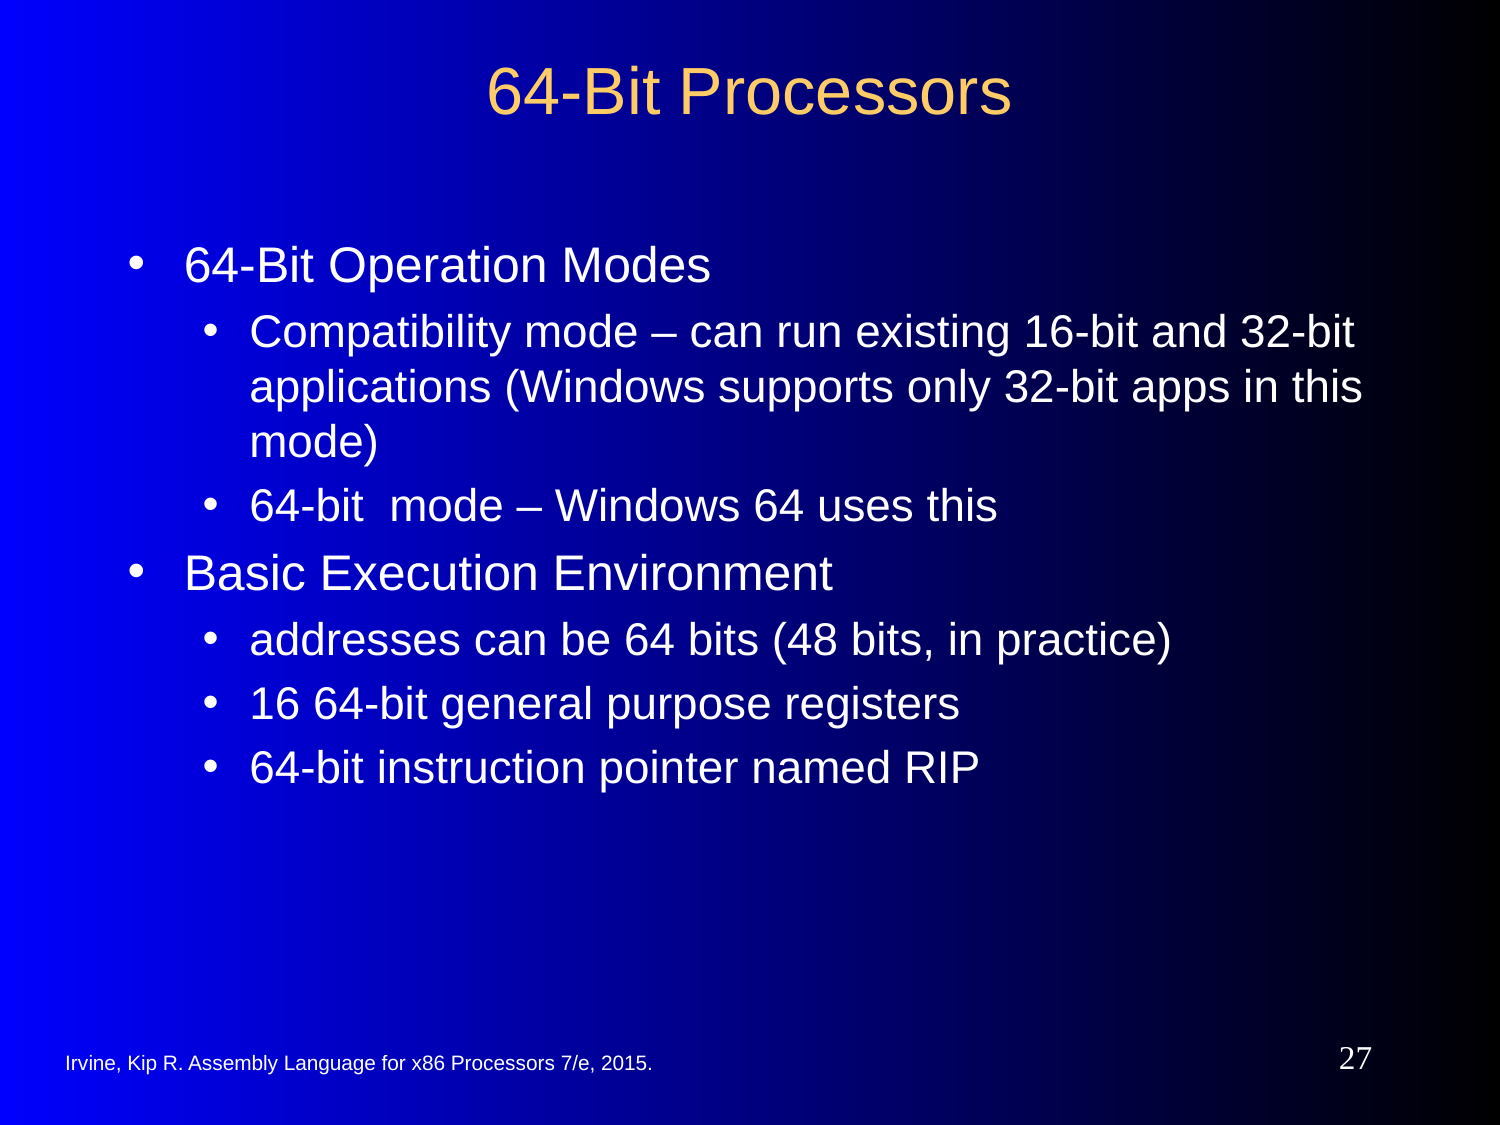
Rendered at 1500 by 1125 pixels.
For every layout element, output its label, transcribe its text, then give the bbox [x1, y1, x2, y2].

slide_number ‹#› [1224, 1025, 1388, 1088]
list 64-Bit Operation Modes Compatibility mode – can run existing 16-bit and 32-bit applications (Windows supports only 32-bit apps in this mode) 64-bit mode – Windows 64 uses this Basic Execution Environment addresses can be 64 bits (48 bits, in practice) 16 64-bit general purpose registers 64-bit instruction pointer named RIP [112, 224, 1388, 925]
title 64-Bit Processors [112, 37, 1388, 138]
footer Irvine, Kip R. Assembly Language for x86 Processors 7/e, 2015. [50, 1037, 825, 1088]
